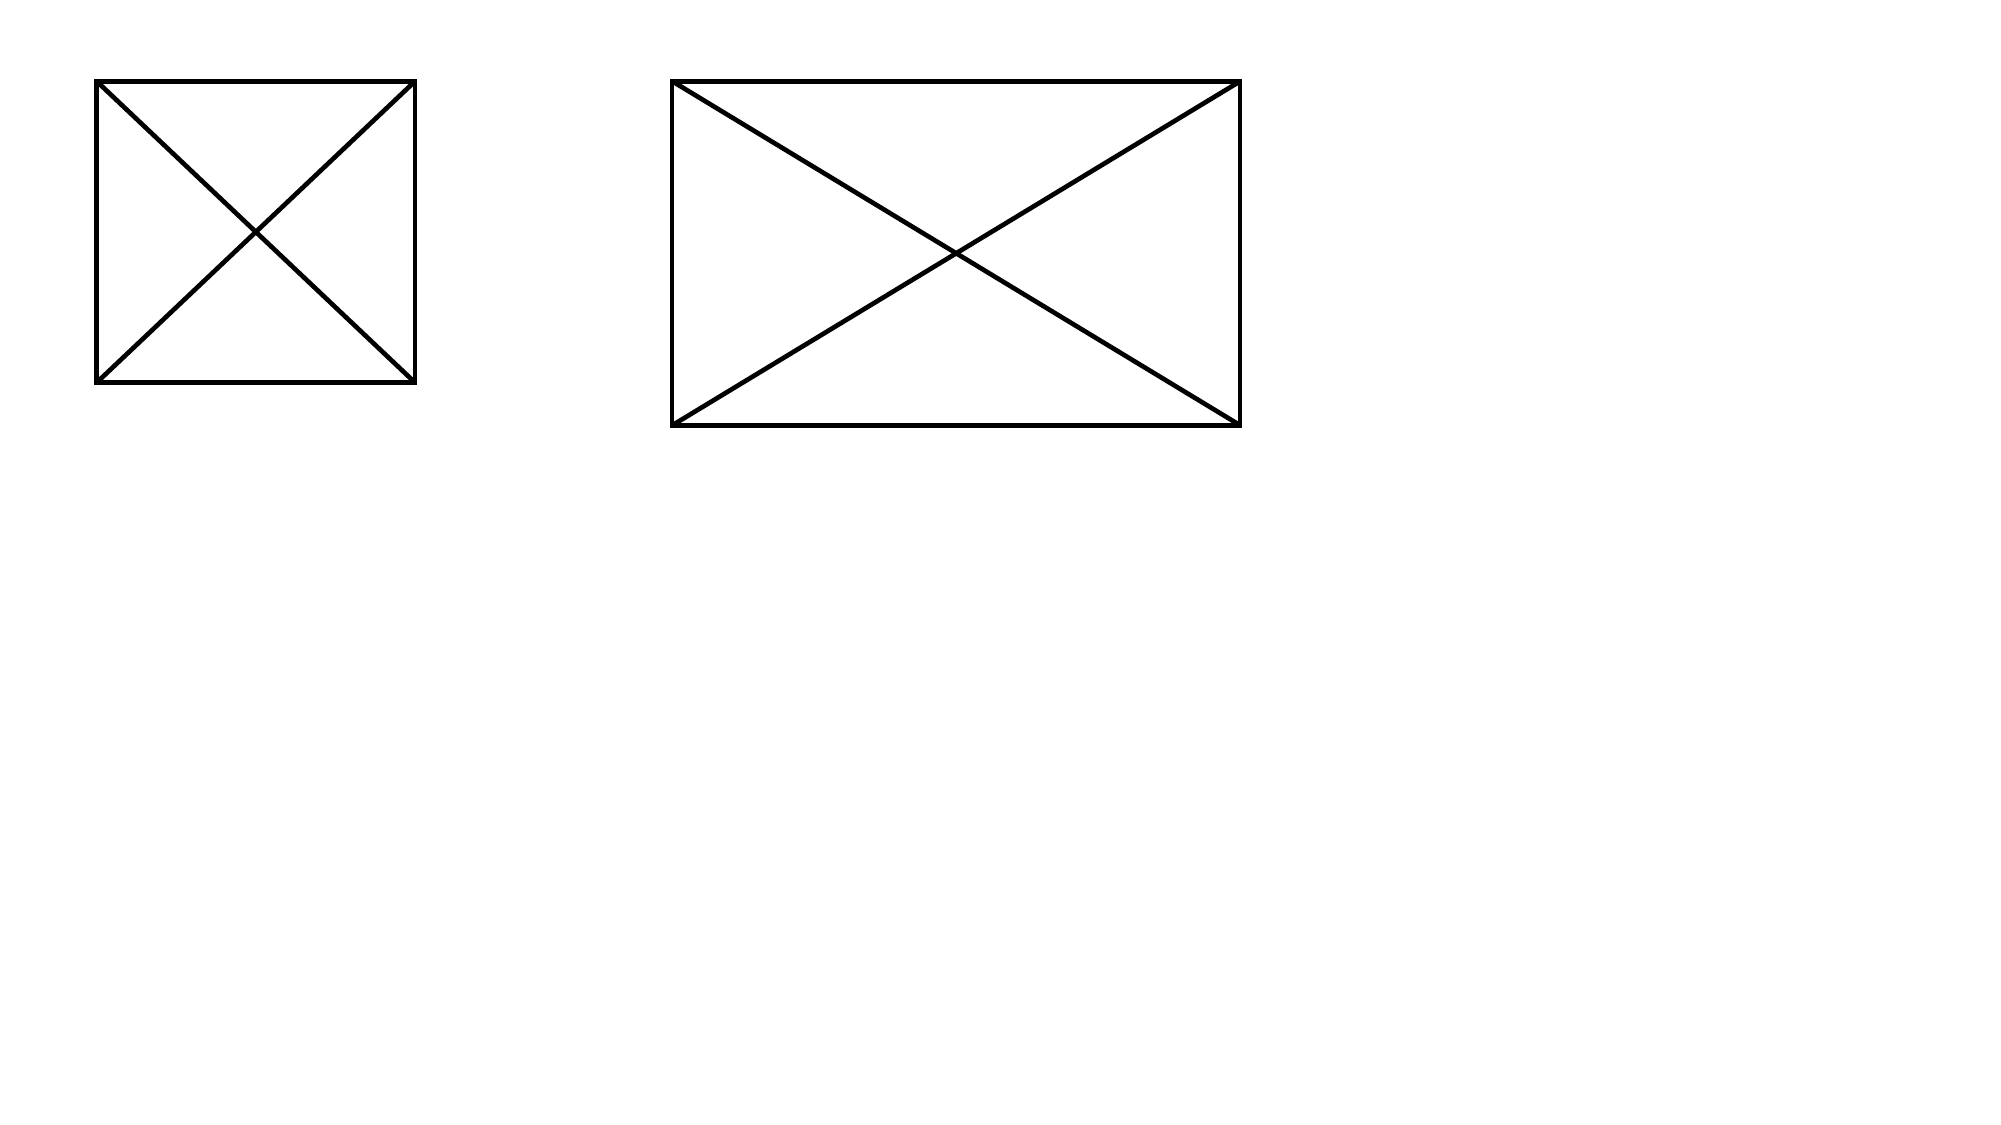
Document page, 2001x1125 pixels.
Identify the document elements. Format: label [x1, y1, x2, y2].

text_box [96, 81, 416, 383]
text_box [672, 81, 1241, 426]
